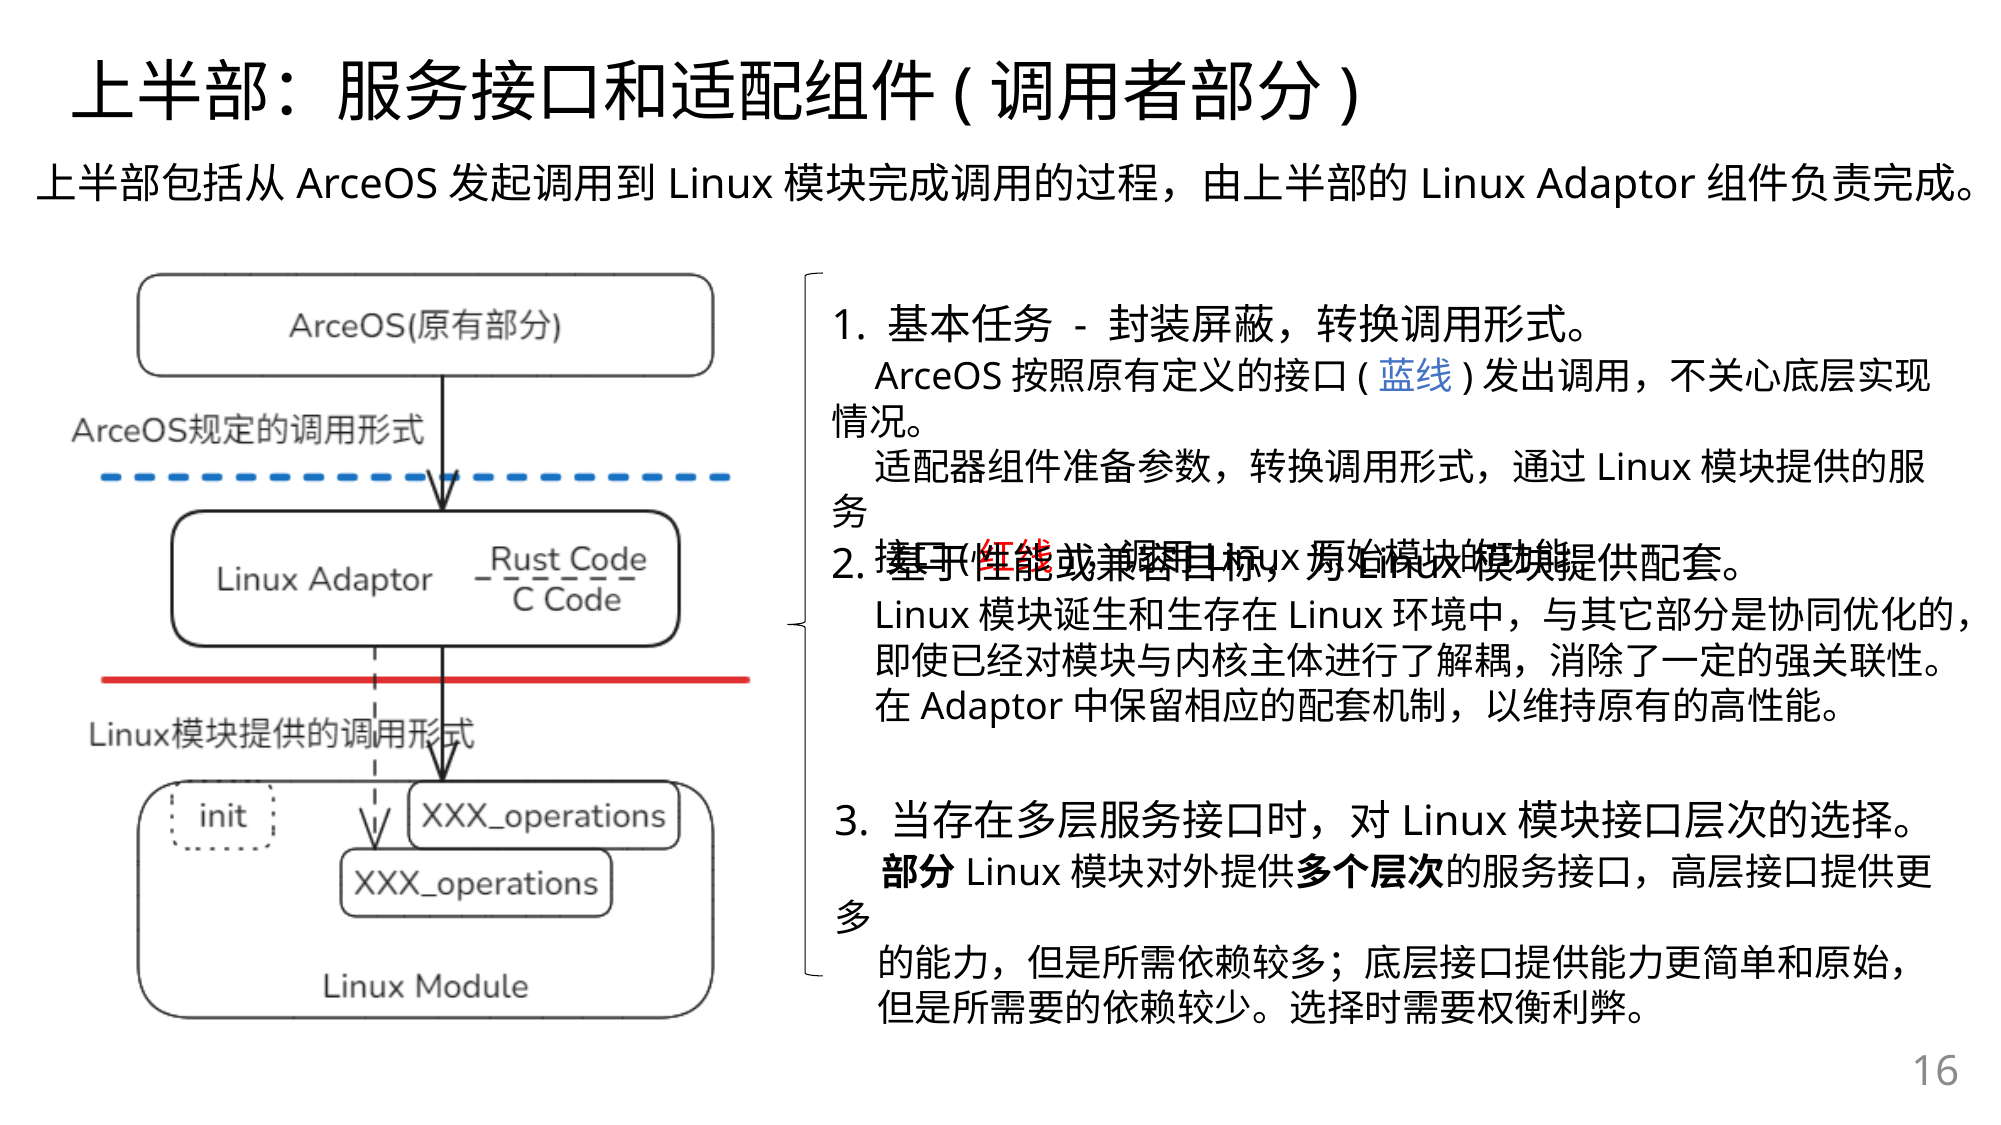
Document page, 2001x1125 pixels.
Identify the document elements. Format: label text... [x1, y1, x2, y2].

slide_number 16 [1524, 1042, 1975, 1103]
text_box 2. 基于性能或兼容目标，为Linux模块提供配套。 Linux模块诞生和生存在Linux环境中，与其它部分是协同优化的， 即使已经对模块与内核主体进行了解耦，消除了一定的强关联性。 在Adaptor中保留相应的配套机制，以维持原有的高性能。 [816, 529, 1974, 735]
text_box 1. 基本任务 - 封装屏蔽，转换调用形式。 ArceOS按照原有定义的接口(蓝线)发出调用，不关心底层实现情况。 适配器组件准备参数，转换调用形式，通过Linux模块提供的服务 接口(红线)，调用Linux原始模块的功能。 [816, 290, 1975, 586]
text_box 上半部包括从ArceOS发起调用到Linux模块完成调用的过程，由上半部的Linux Adaptor组件负责完成。 [21, 149, 2000, 214]
picture [54, 258, 764, 1035]
text_box [787, 272, 823, 977]
text_box 上半部：服务接口和适配组件(调用者部分) [54, 41, 1931, 136]
text_box 3. 当存在多层服务接口时，对Linux模块接口层次的选择。 部分Linux模块对外提供多个层次的服务接口，高层接口提供更多 的能力，但是所需依赖较多；底层接口提供能力更简单和原始， 但是所需要的依赖较少。选择时需要权衡利弊。 [819, 786, 1978, 1037]
